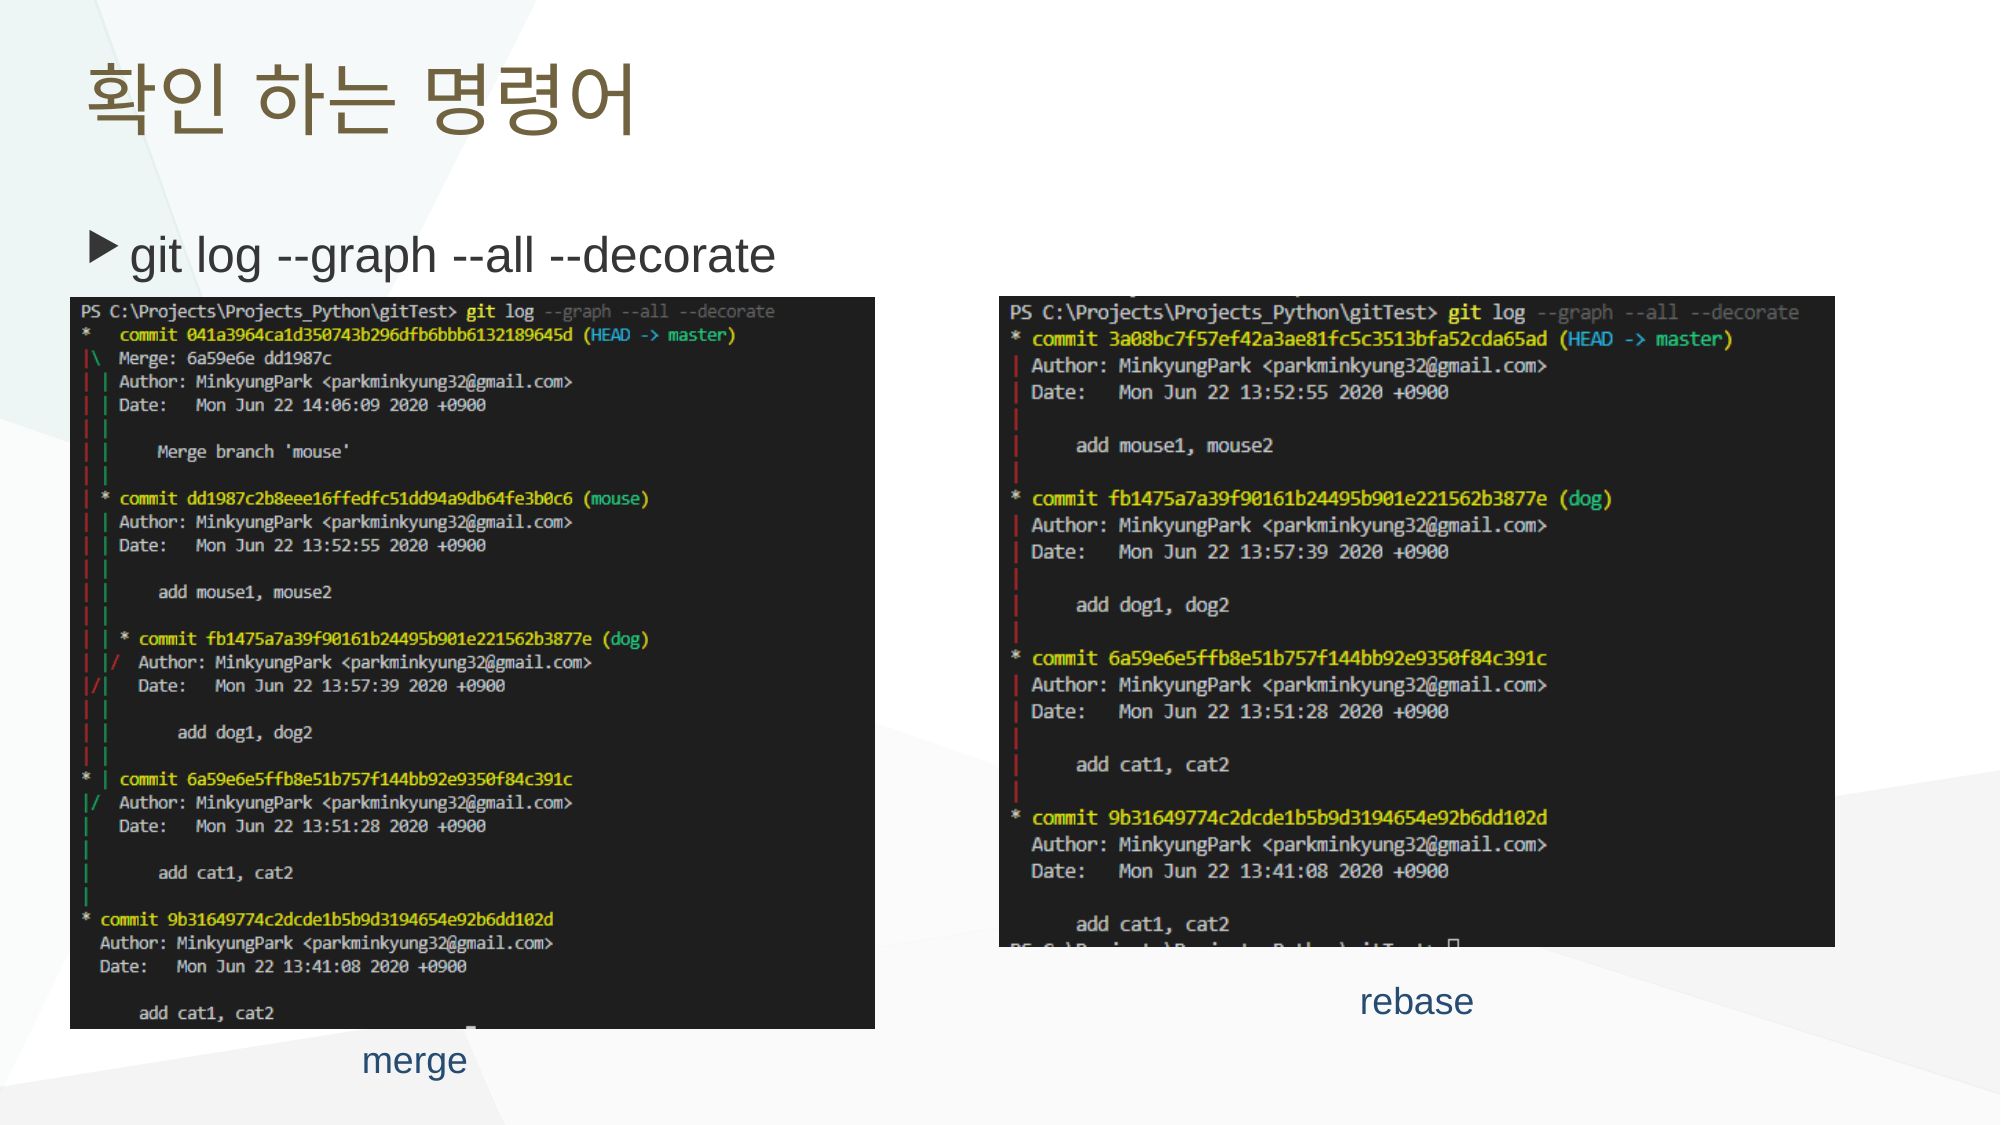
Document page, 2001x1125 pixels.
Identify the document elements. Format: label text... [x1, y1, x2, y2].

title 확인 하는 명령어 [70, 20, 1925, 175]
text_box rebase [1260, 969, 1574, 1030]
picture [999, 296, 1835, 947]
picture [70, 297, 875, 1029]
list git log --graph --all --decorate [70, 214, 1925, 1029]
text_box merge [258, 1040, 572, 1089]
